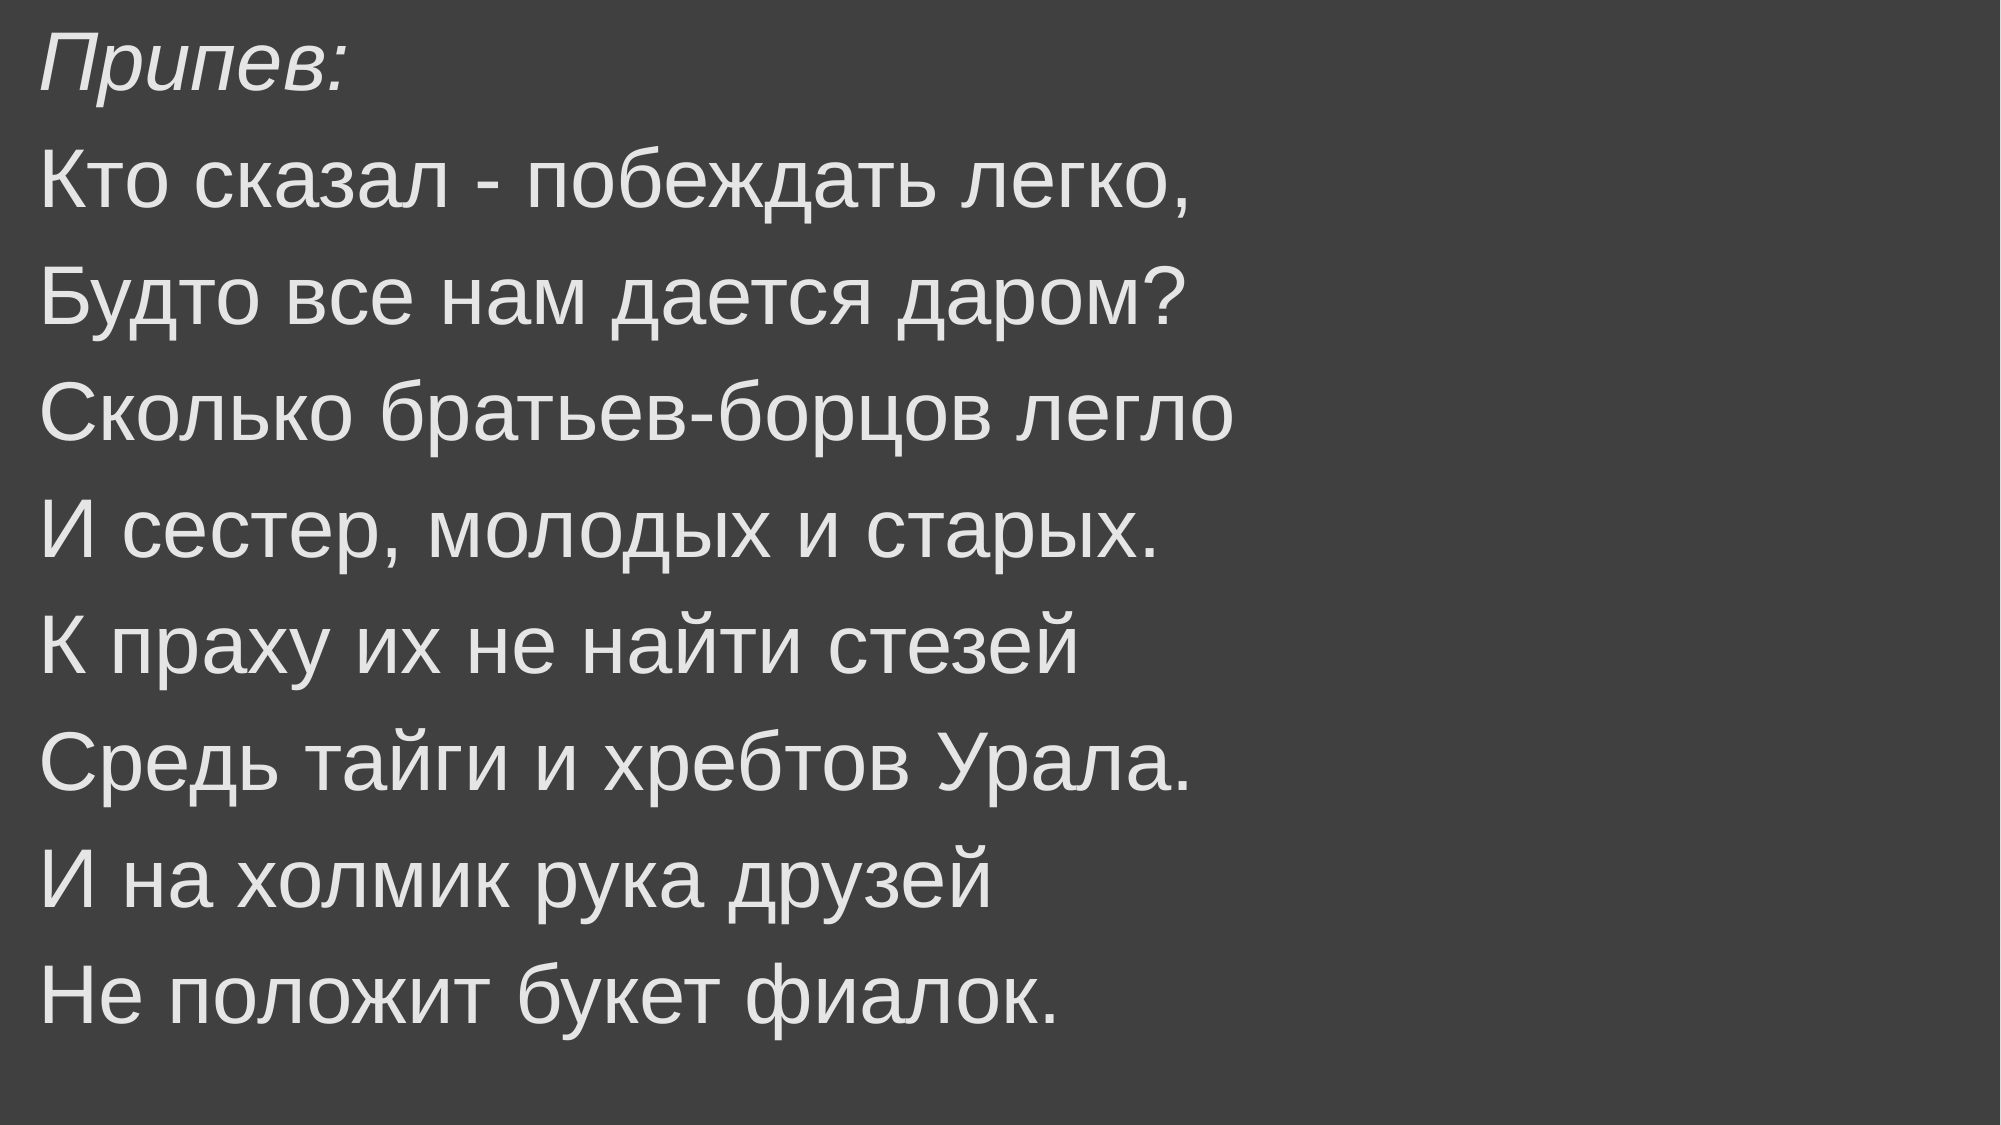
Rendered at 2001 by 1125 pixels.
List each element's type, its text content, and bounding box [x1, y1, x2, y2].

subtitle Припев: Кто сказал - побеждать легко, Будто все нам дается даром? Сколько братьев-борцов легло И сестер, молодых и старых. К праху их не найти стезей Средь тайги и хребтов Урала. И на холмик рука друзей Не положит букет фиалок. [0, 0, 2000, 1125]
